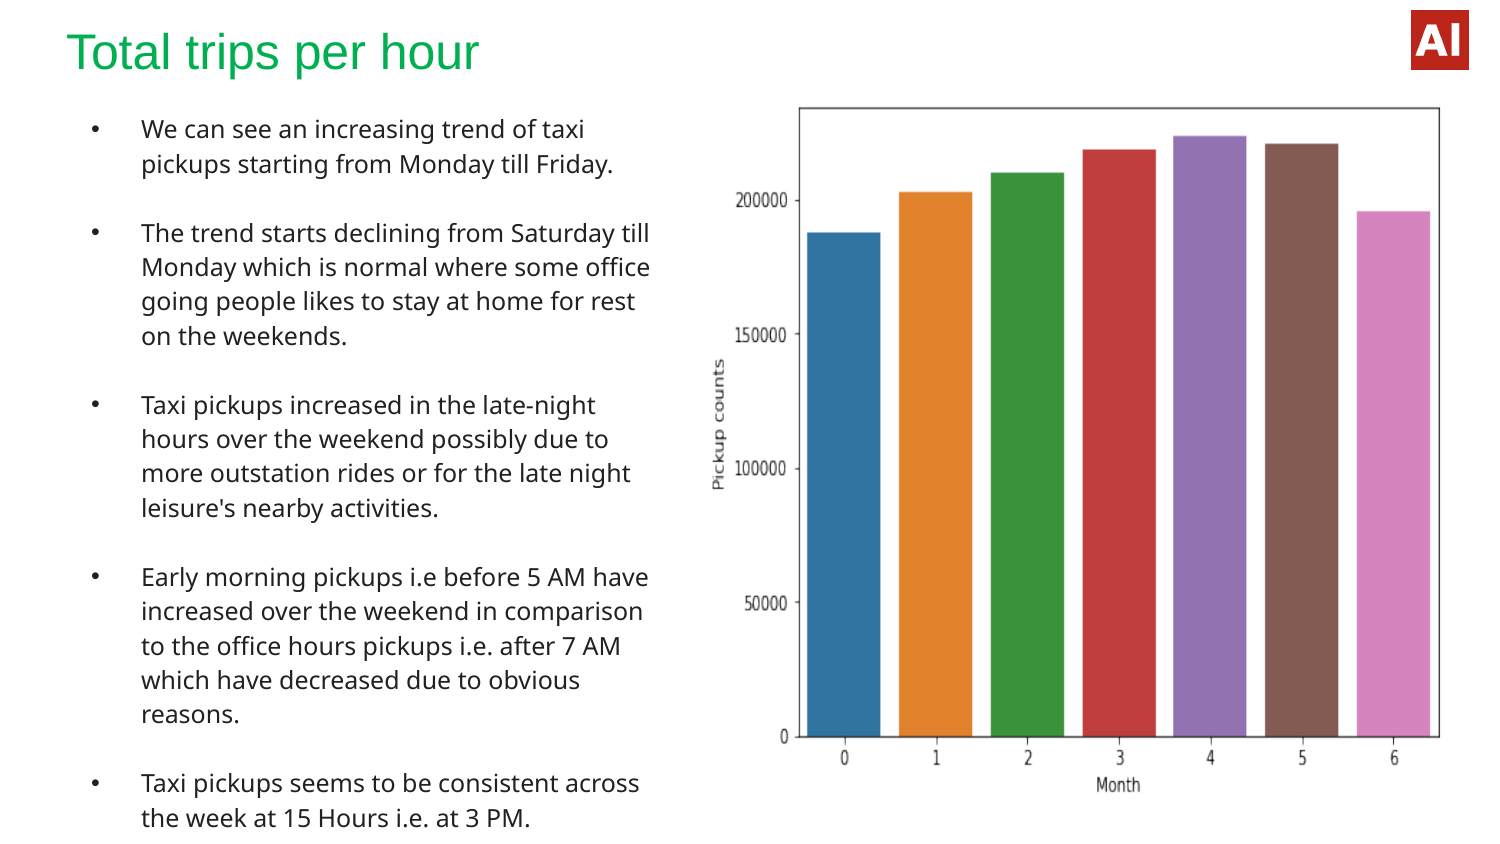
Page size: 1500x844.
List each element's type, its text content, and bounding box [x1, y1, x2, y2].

picture [704, 93, 1450, 810]
list We can see an increasing trend of taxi pickups starting from Monday till Friday. The trend starts declining from Saturday till Monday which is normal where some office going people likes to stay at home for rest on the weekends. Taxi pickups increased in the late-night hours over the weekend possibly due to more outstation rides or for the late night leisure's nearby activities. Early morning pickups i.e before 5 AM have increased over the weekend in comparison to the office hours pickups i.e. after 7 AM which have decreased due to obvious reasons. Taxi pickups seems to be consistent across the week at 15 Hours i.e. at 3 PM. [51, 94, 675, 810]
title Total trips per hour [51, 19, 512, 94]
picture [1411, 10, 1469, 70]
